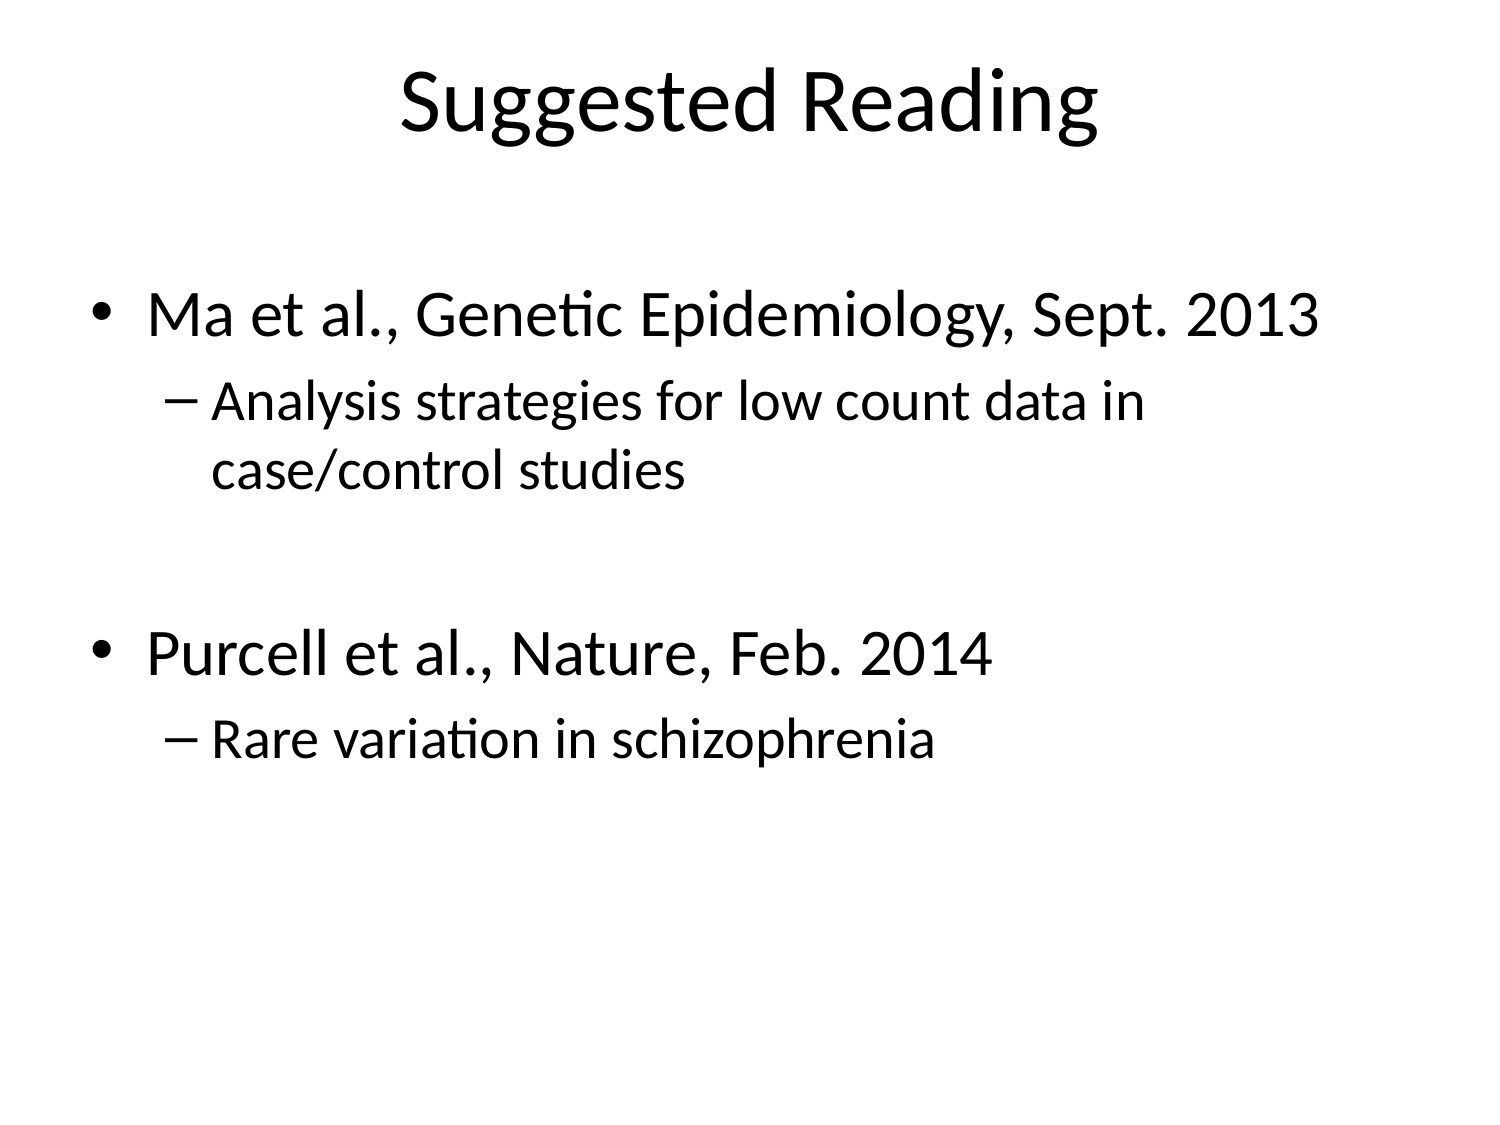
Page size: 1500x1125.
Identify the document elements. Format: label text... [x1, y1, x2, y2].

title Suggested Reading [75, 1, 1425, 189]
list Ma et al., Genetic Epidemiology, Sept. 2013 Analysis strategies for low count data in case/control studies Purcell et al., Nature, Feb. 2014 Rare variation in schizophrenia [75, 262, 1425, 1005]
